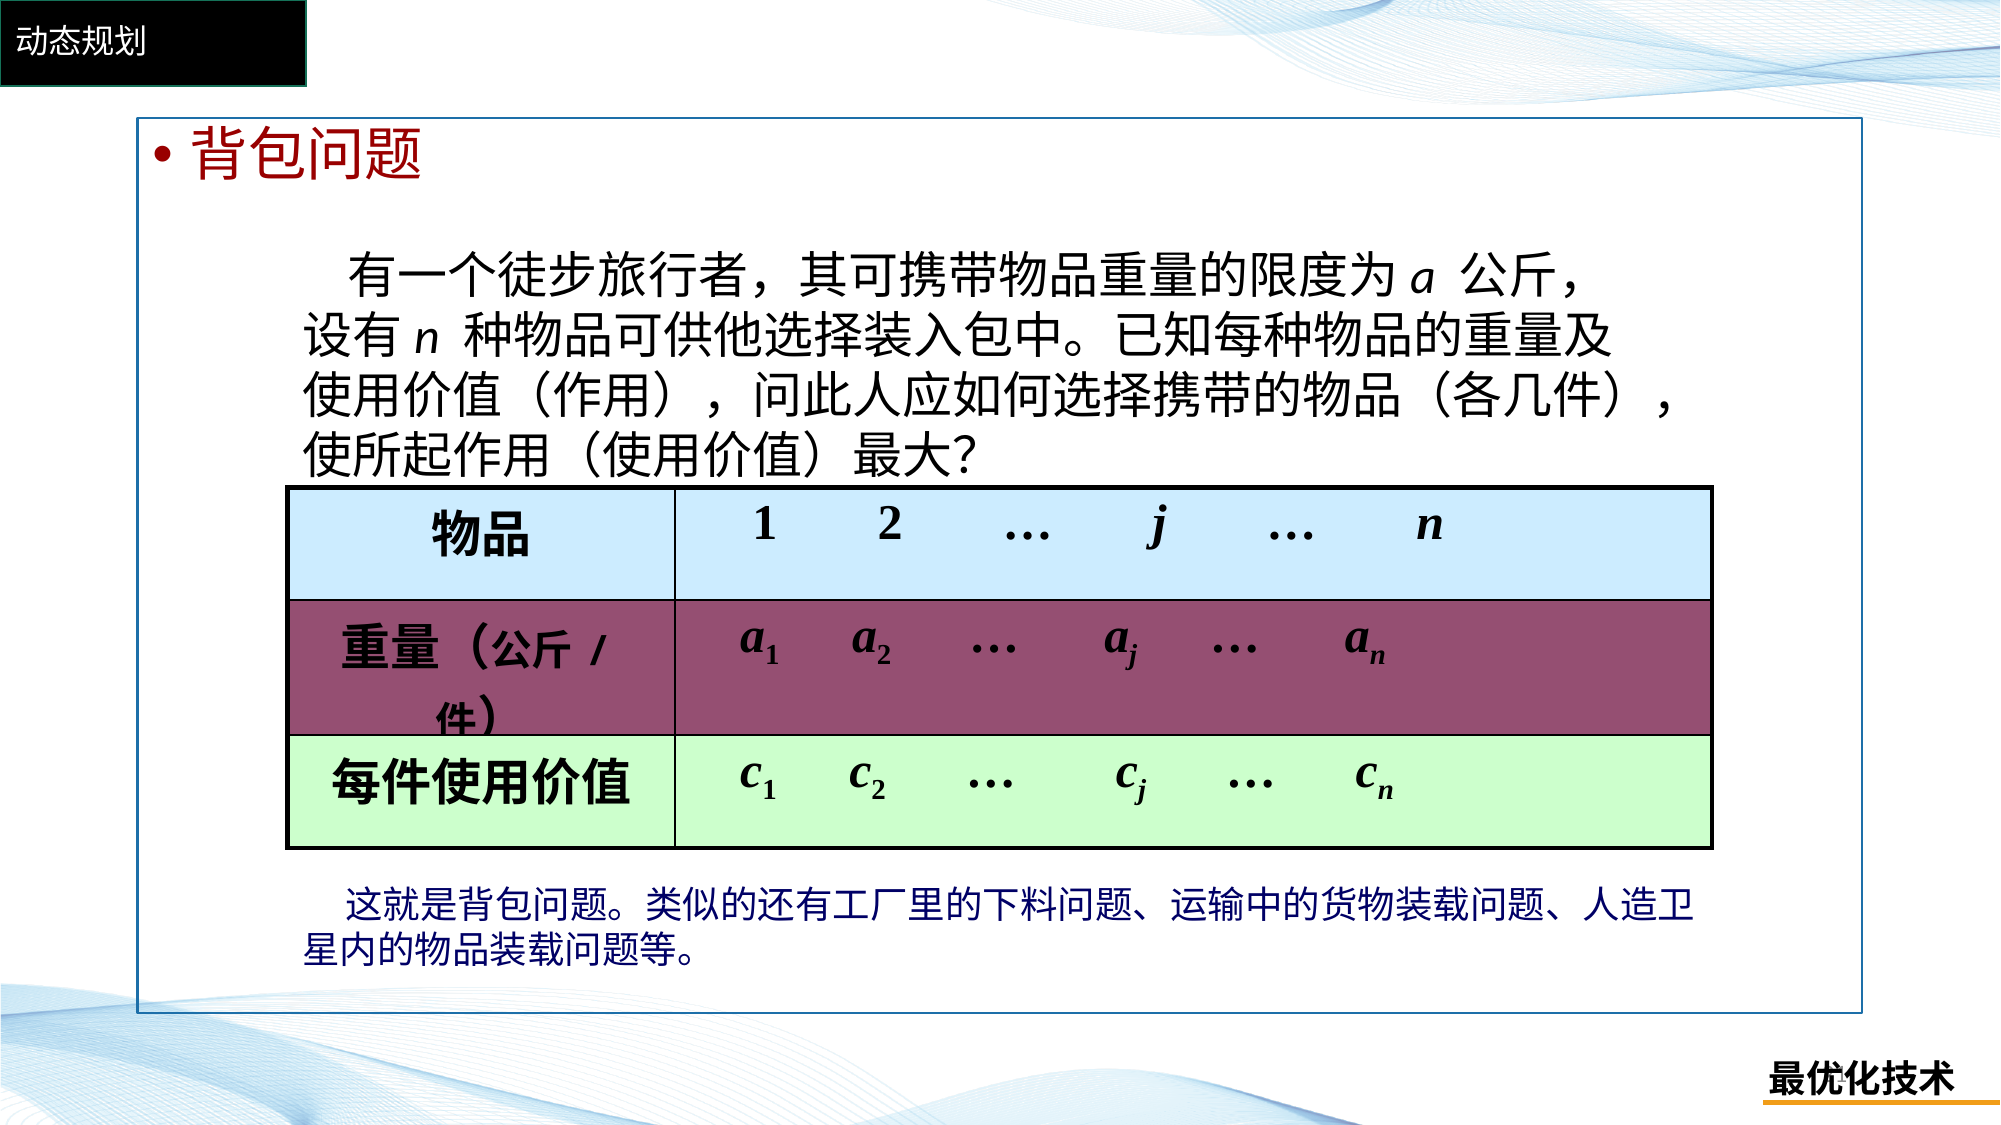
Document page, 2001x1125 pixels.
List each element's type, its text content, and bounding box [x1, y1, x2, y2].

table_cell c1 c2 … cj … cn [676, 736, 1710, 846]
picture [2, 977, 1590, 1125]
table_header 物品 [290, 490, 674, 599]
text_box 这就是背包问题。类似的还有工厂里的下料问题、运输中的货物装载问题、人造卫星内的物品装载问题等。 [287, 873, 1713, 979]
slide_number 21 [1412, 1042, 1863, 1103]
table_cell 每件使用价值 [290, 736, 674, 846]
list 背包问题 [136, 117, 1863, 1014]
table_header 1 2 … j … n [676, 490, 1710, 599]
title 动态规划 [0, 0, 1725, 86]
picture [885, 1, 1999, 148]
table_cell 重量（公斤/件） [290, 601, 674, 734]
text_box 有一个徒步旅行者，其可携带物品重量的限度为a 公斤，设有n 种物品可供他选择装入包中。已知每种物品的重量及使用价值（作用），问此人应如何选择携带的物品（各几件），使所起作用（使用价值）最大？ [287, 235, 1670, 485]
table_cell a1 a2 … aj … an [676, 601, 1710, 734]
